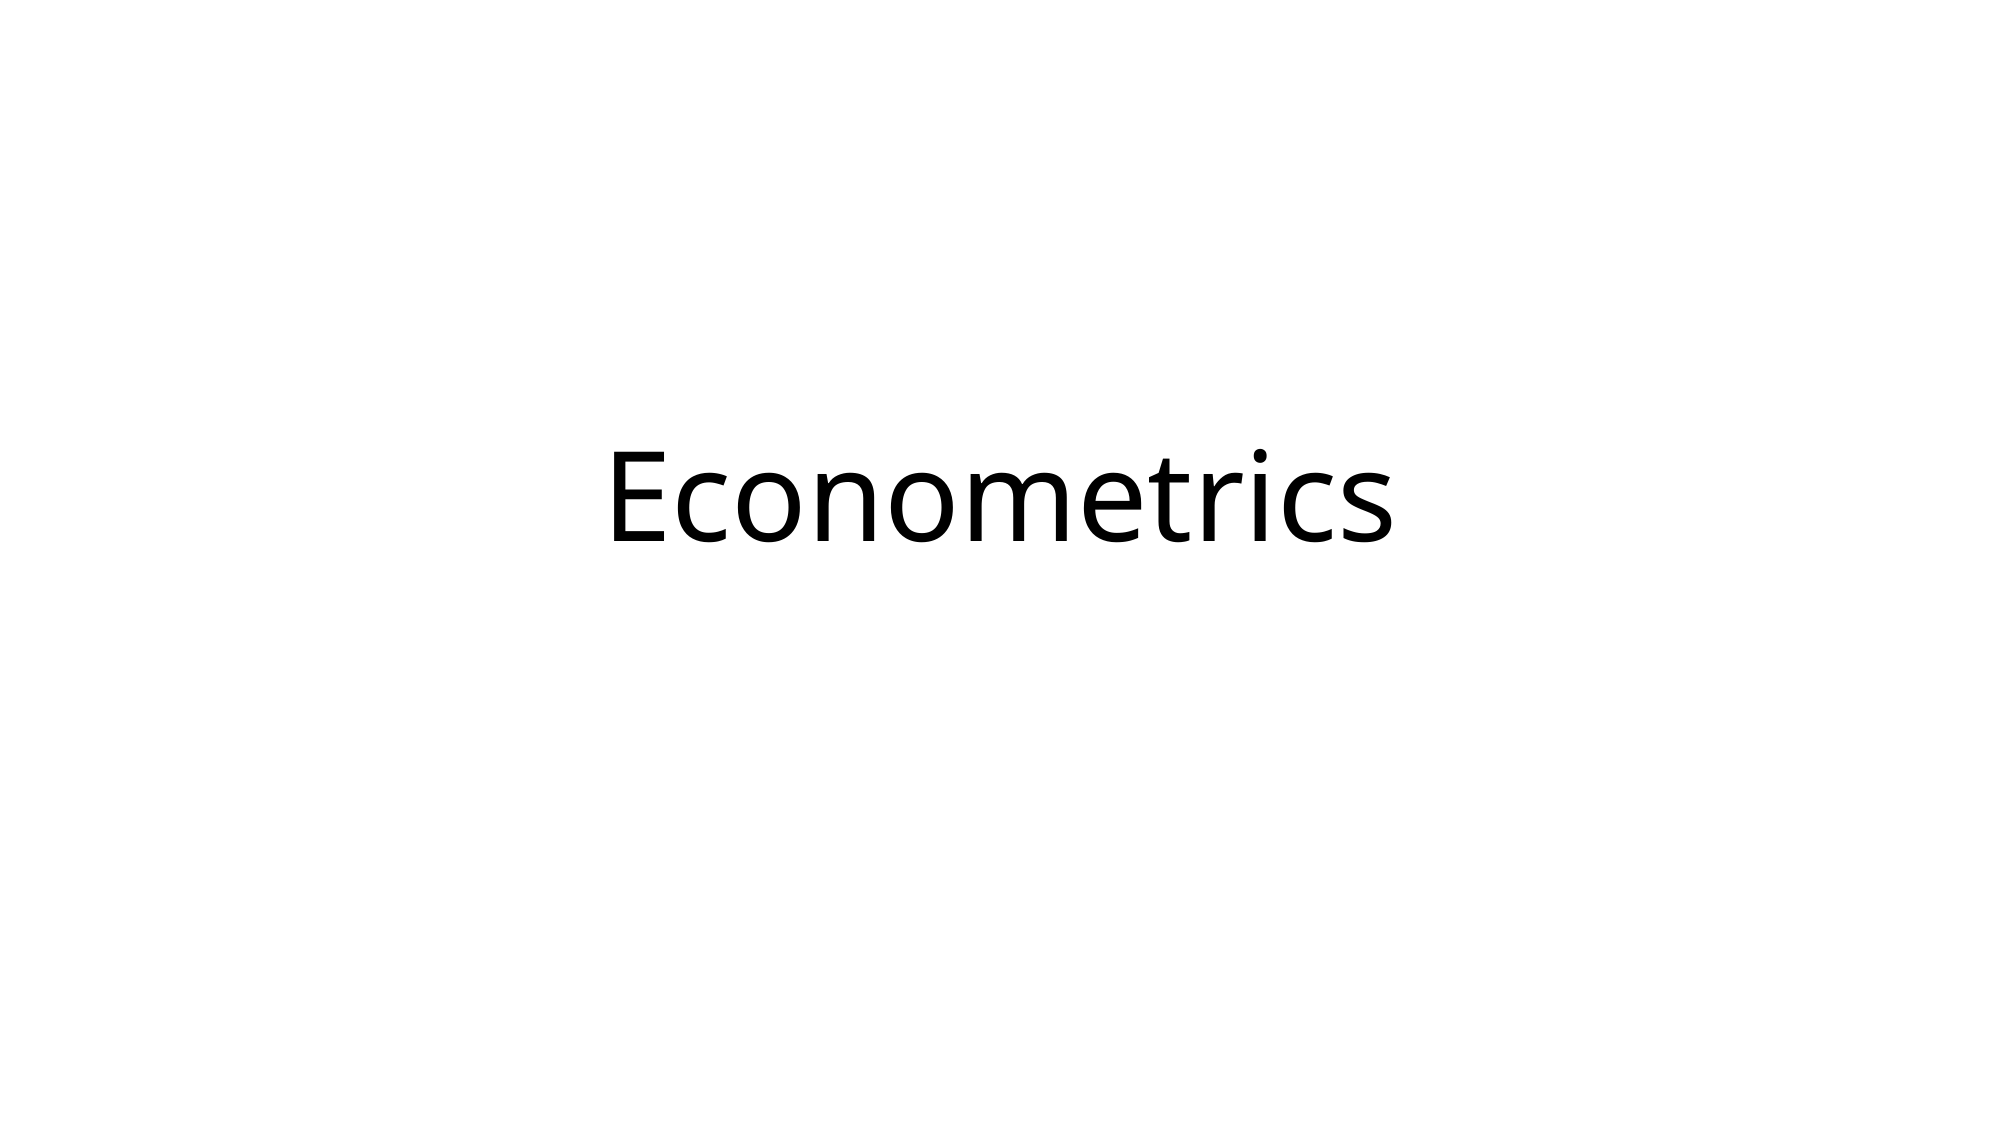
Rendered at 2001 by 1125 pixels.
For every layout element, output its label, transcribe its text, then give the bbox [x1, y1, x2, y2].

title Econometrics [249, 184, 1750, 576]
